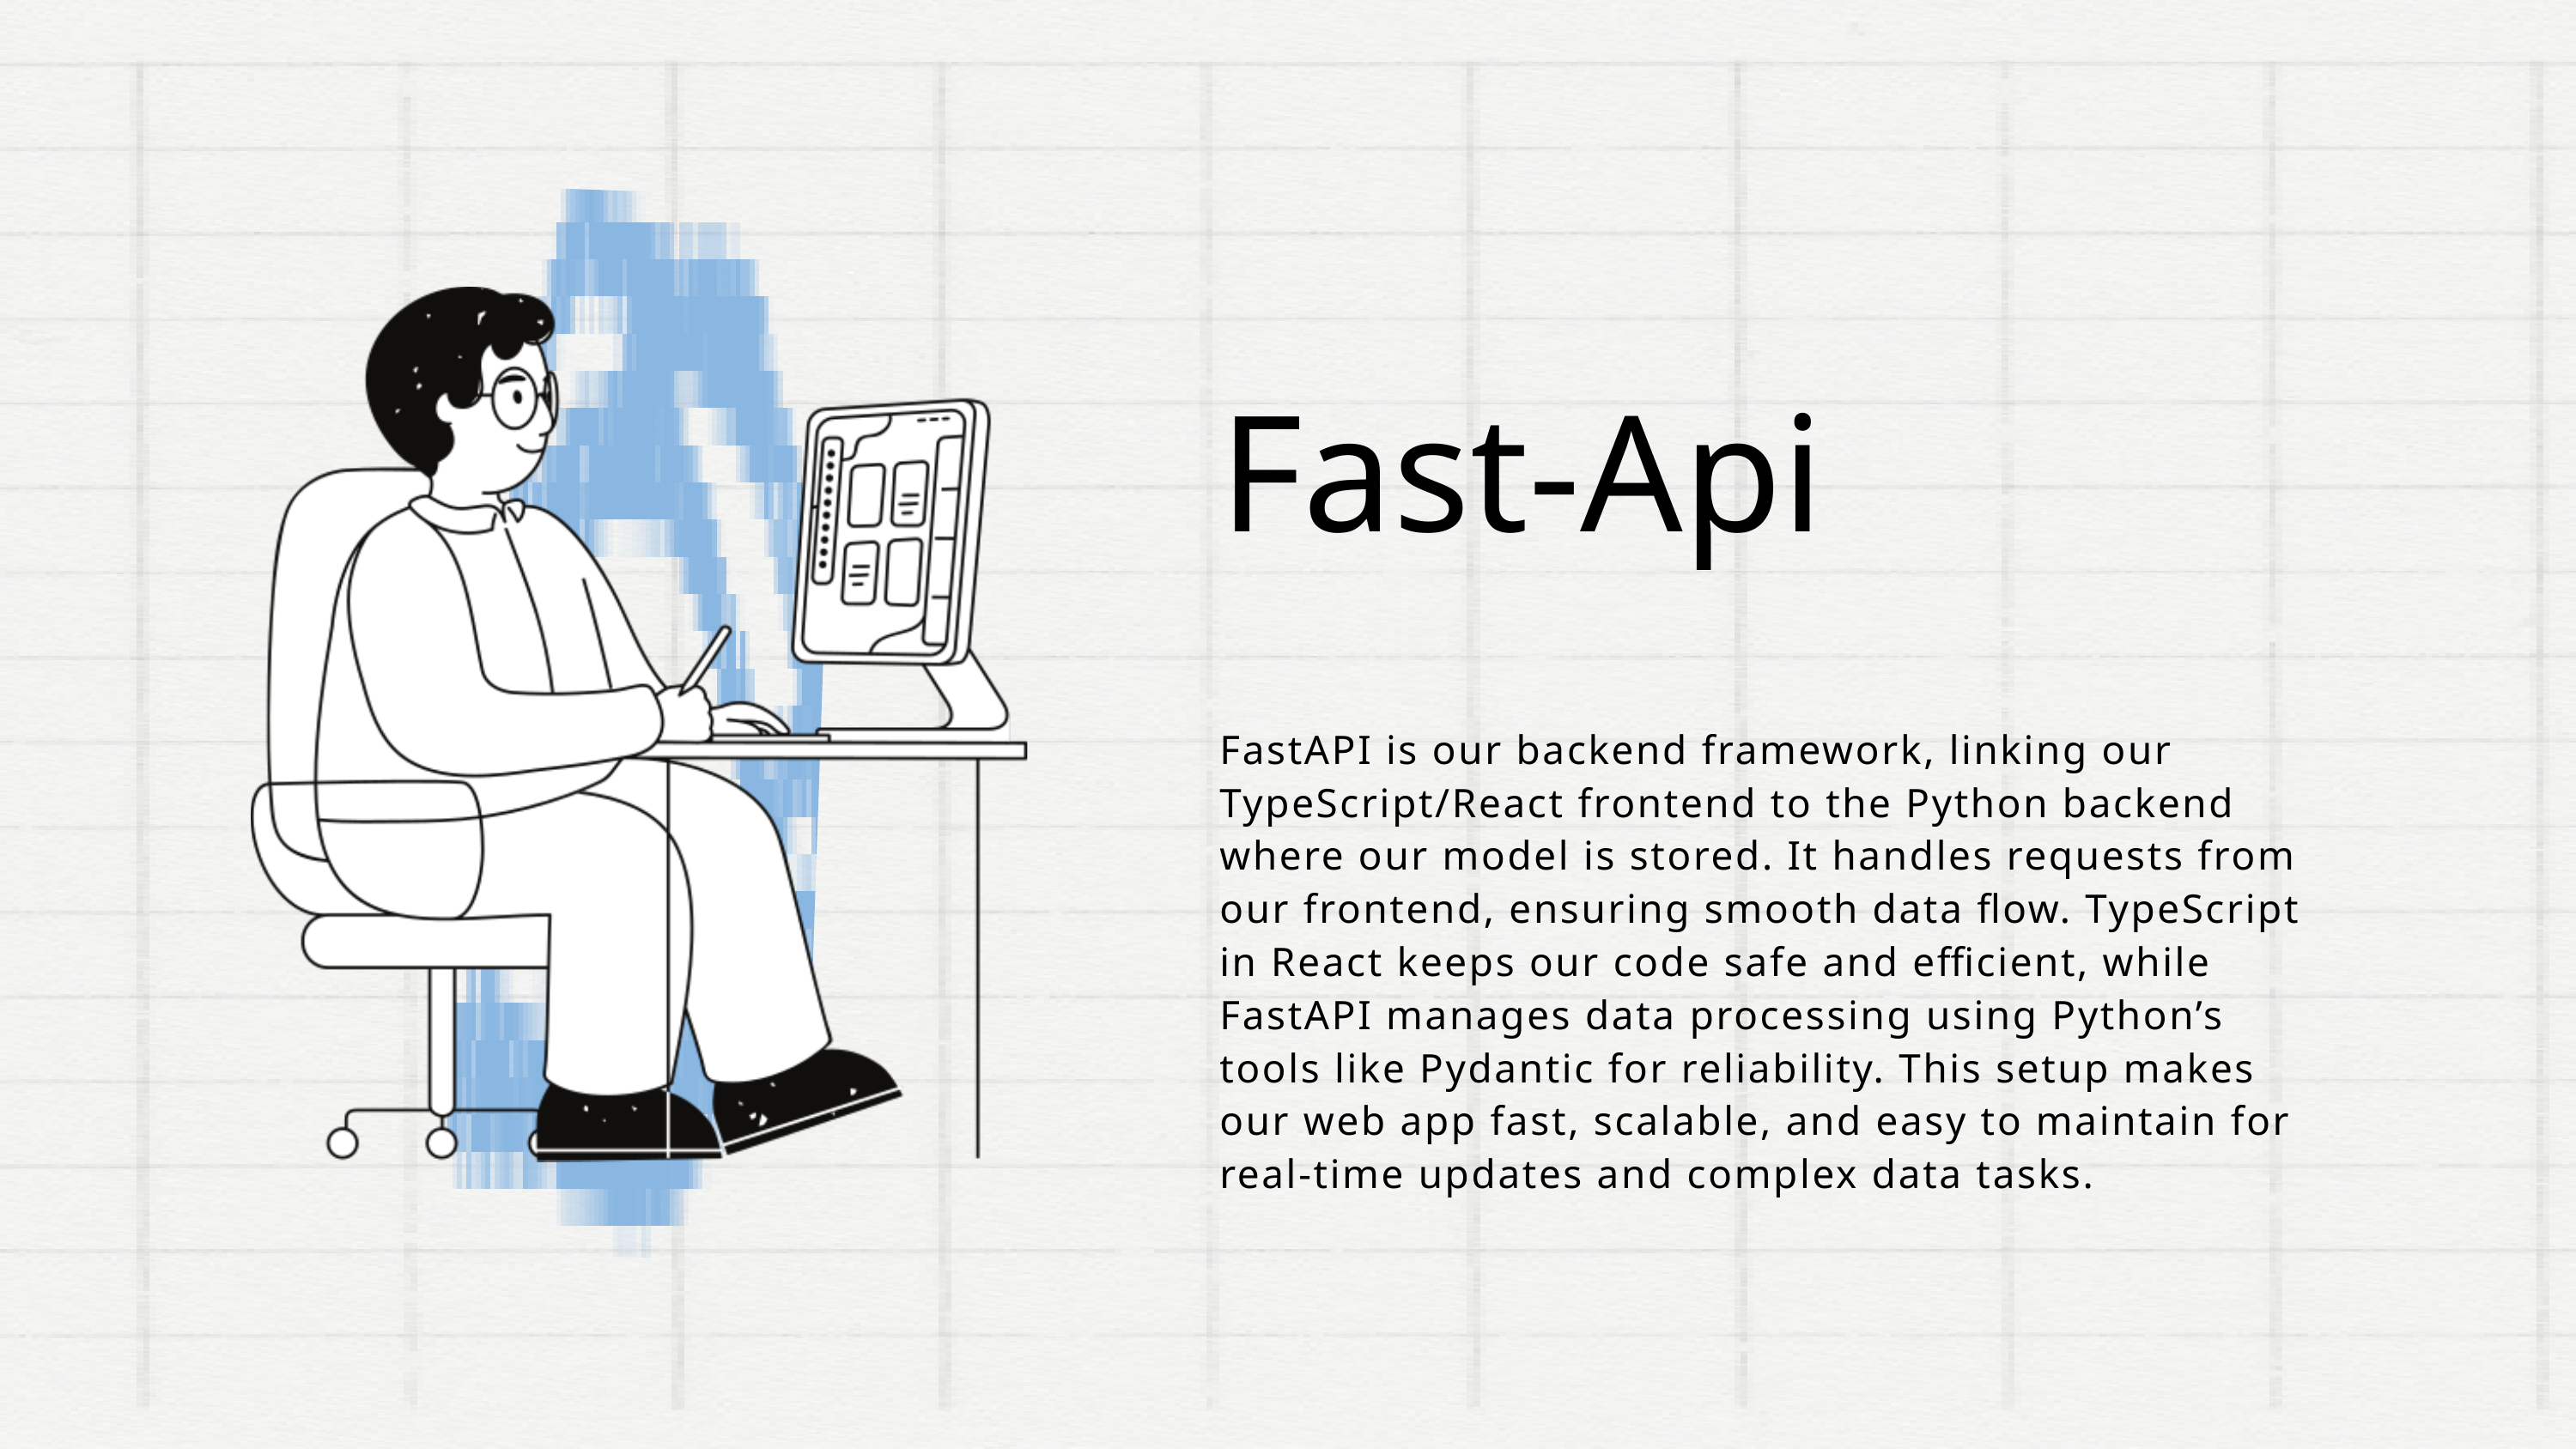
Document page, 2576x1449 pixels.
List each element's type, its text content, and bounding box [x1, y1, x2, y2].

text_box FastAPI is our backend framework, linking our TypeScript/React frontend to the Python backend where our model is stored. It handles requests from our frontend, ensuring smooth data flow. TypeScript in React keeps our code safe and efficient, while FastAPI manages data processing using Python’s tools like Pydantic for reliability. This setup makes our web app fast, scalable, and easy to maintain for real-time updates and complex data tasks. [1219, 718, 2306, 1197]
text_box [250, 287, 1028, 1162]
text_box [0, 0, 2576, 1449]
text_box Fast-Api [1219, 408, 2325, 565]
text_box [471, 185, 840, 287]
text_box [439, 1162, 806, 1264]
